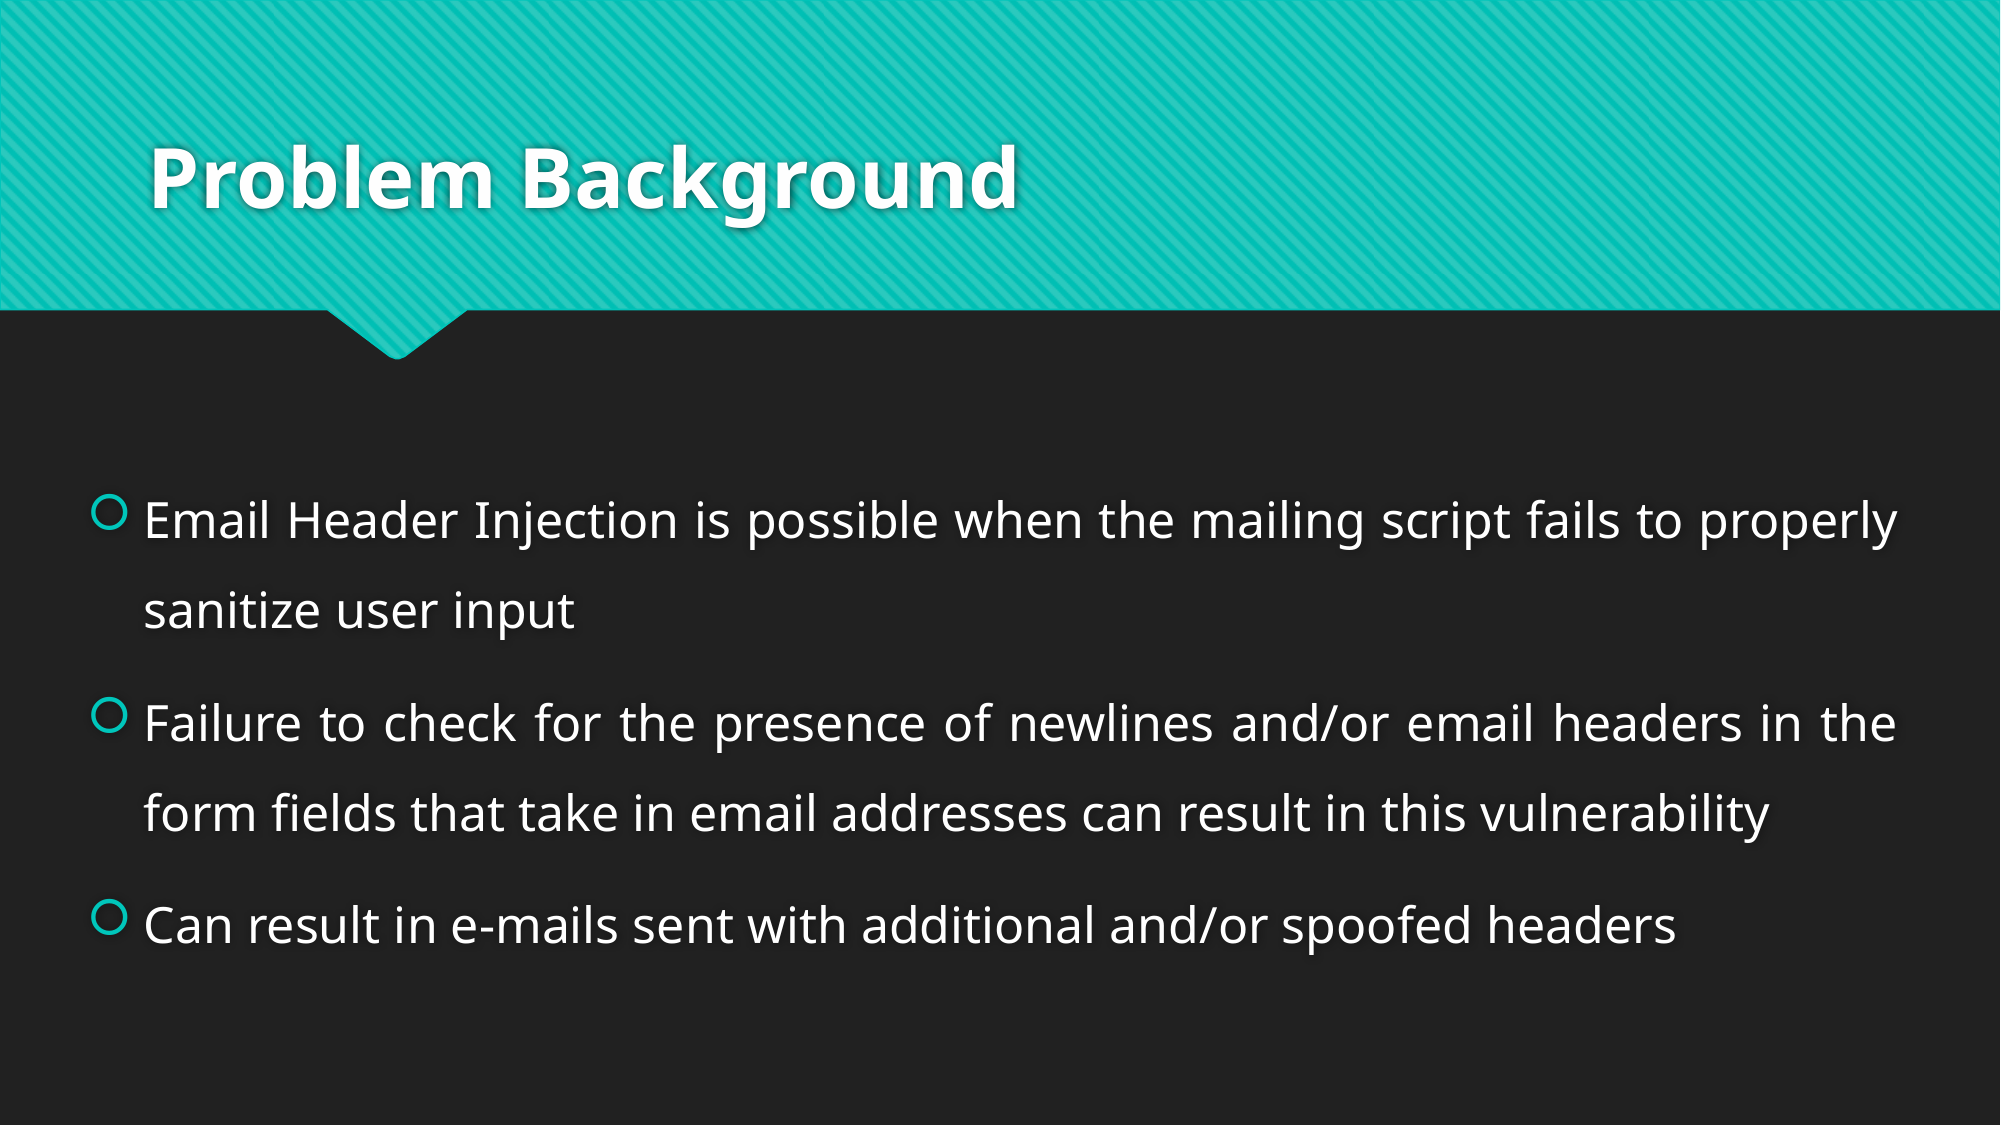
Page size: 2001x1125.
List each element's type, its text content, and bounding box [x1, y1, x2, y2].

list Email Header Injection is possible when the mailing script fails to properly sanitize user input Failure to check for the presence of newlines and/or email headers in the form fields that take in email addresses can result in this vulnerability Can result in e-mails sent with additional and/or spoofed headers [72, 335, 1914, 1078]
title Problem Background [132, 73, 1868, 233]
